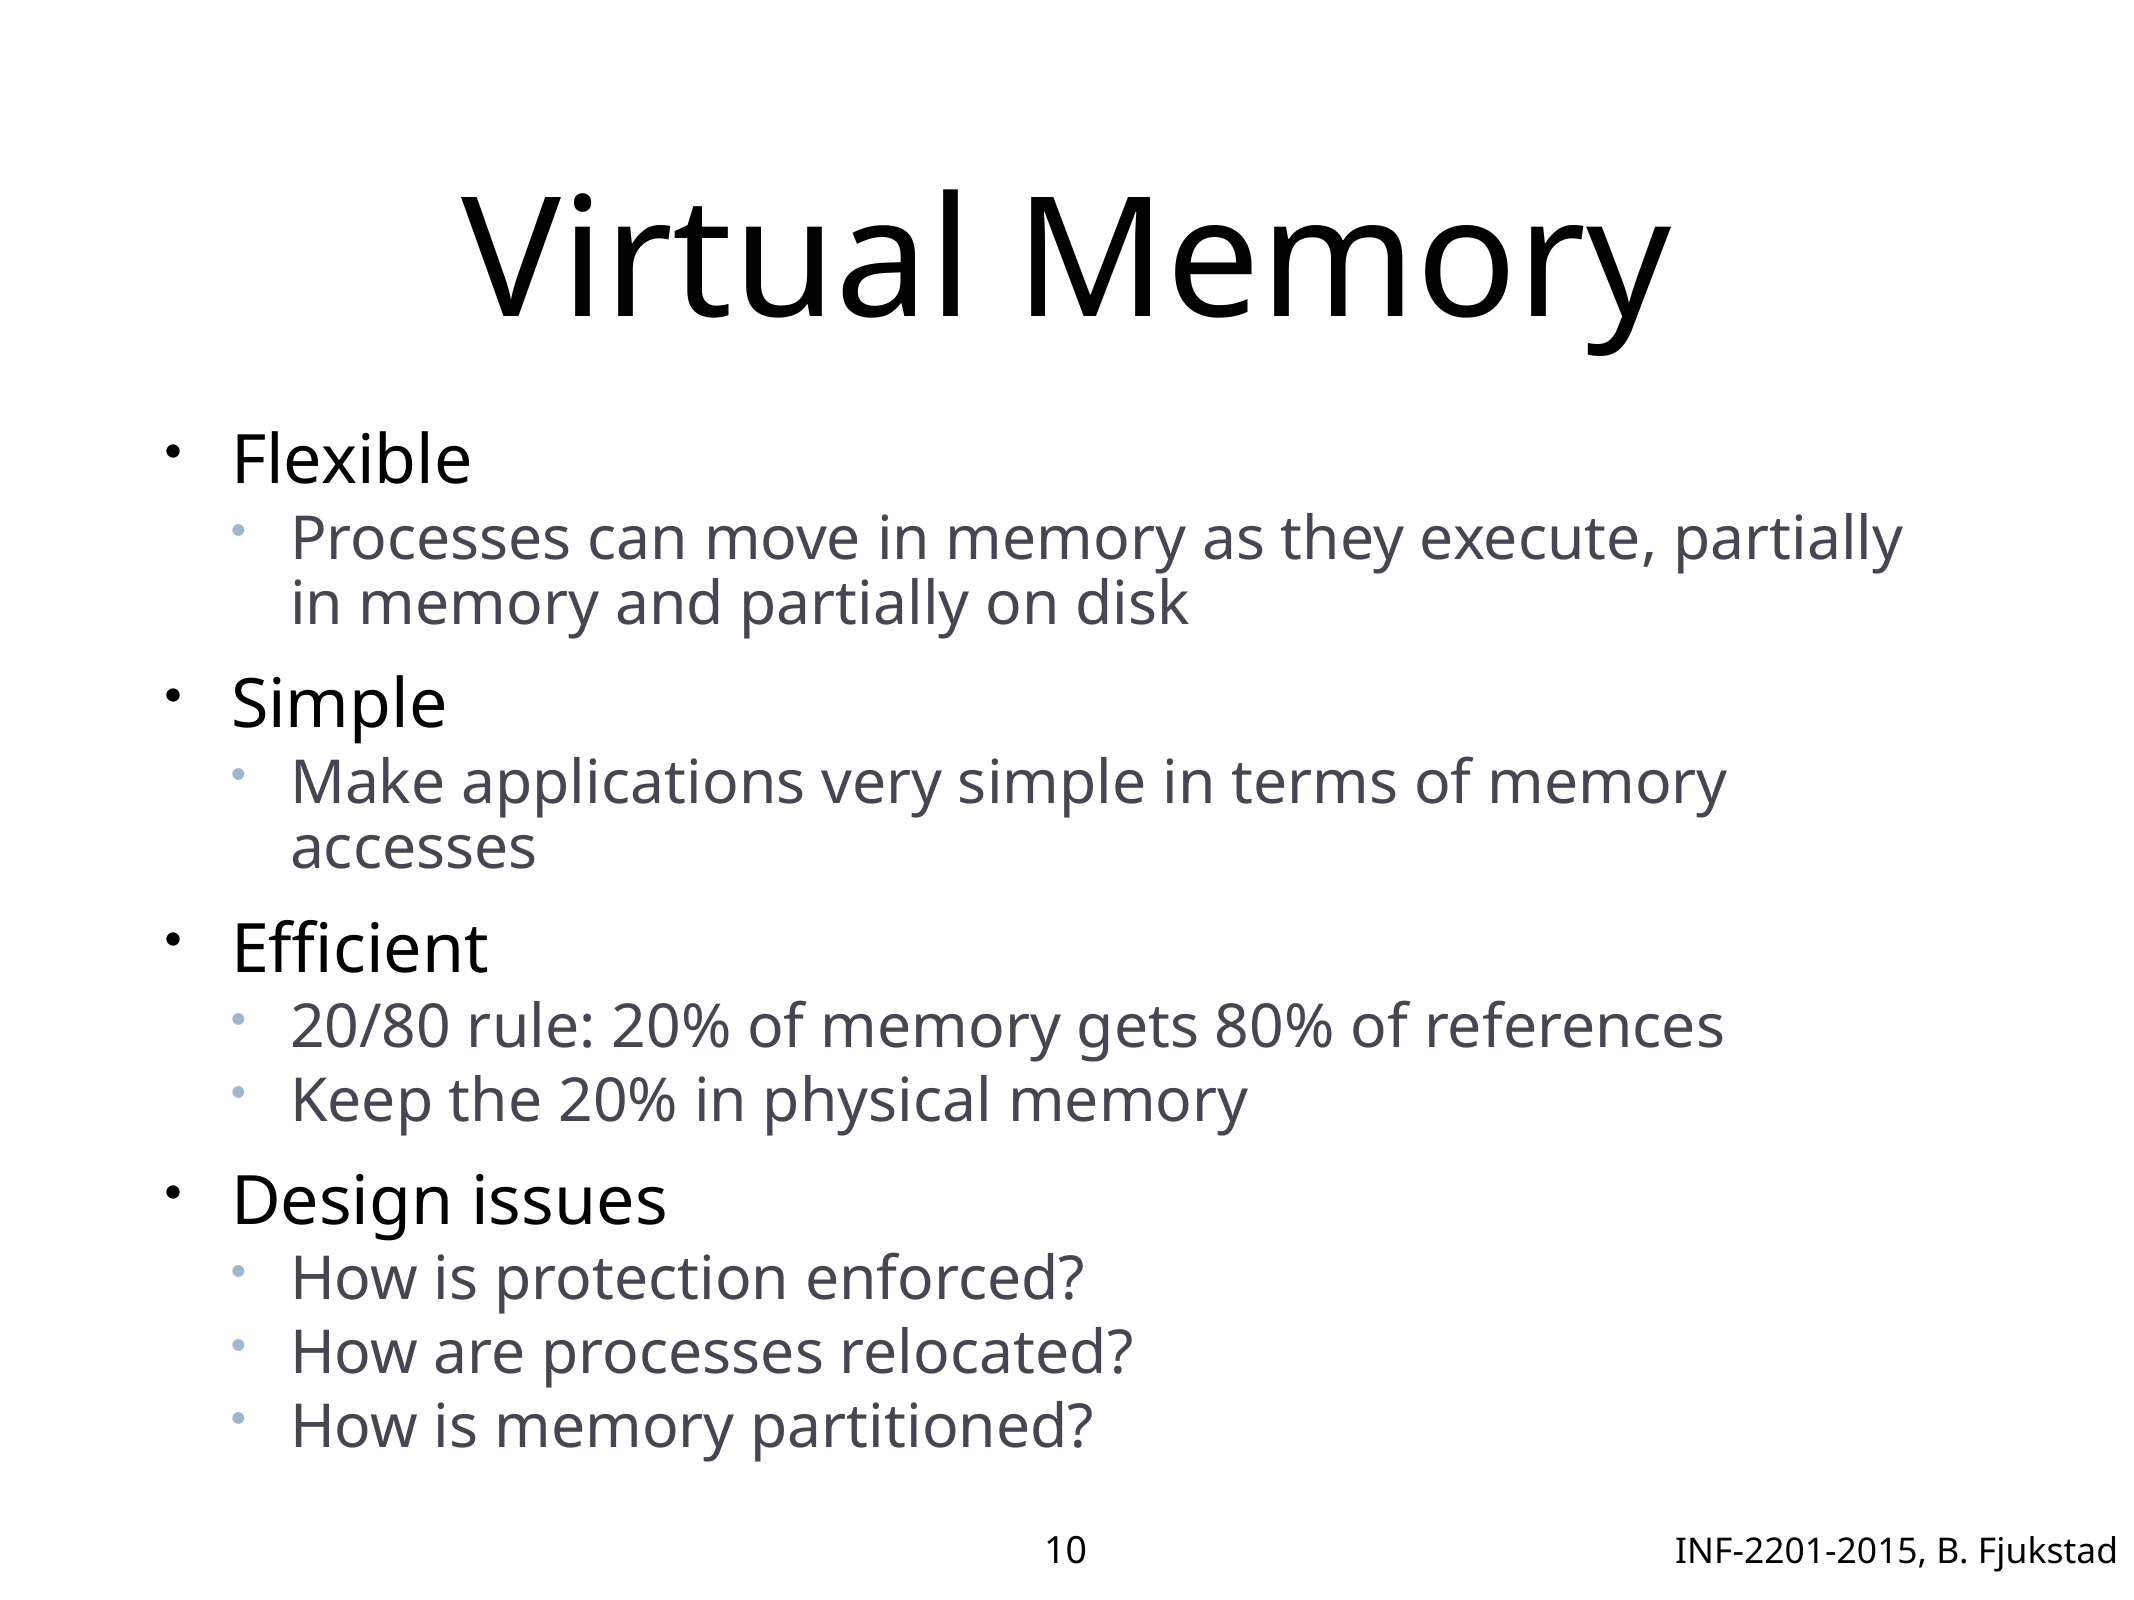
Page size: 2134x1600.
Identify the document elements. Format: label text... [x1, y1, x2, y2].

list Flexible Processes can move in memory as they execute, partially in memory and partially on disk Simple Make applications very simple in terms of memory accesses Efficient 20/80 rule: 20% of memory gets 80% of references Keep the 20% in physical memory Design issues How is protection enforced? How are processes relocated? How is memory partitioned? [155, 426, 1978, 1459]
title Virtual Memory [155, 72, 1978, 426]
slide_number 10 [1034, 1517, 1097, 1581]
